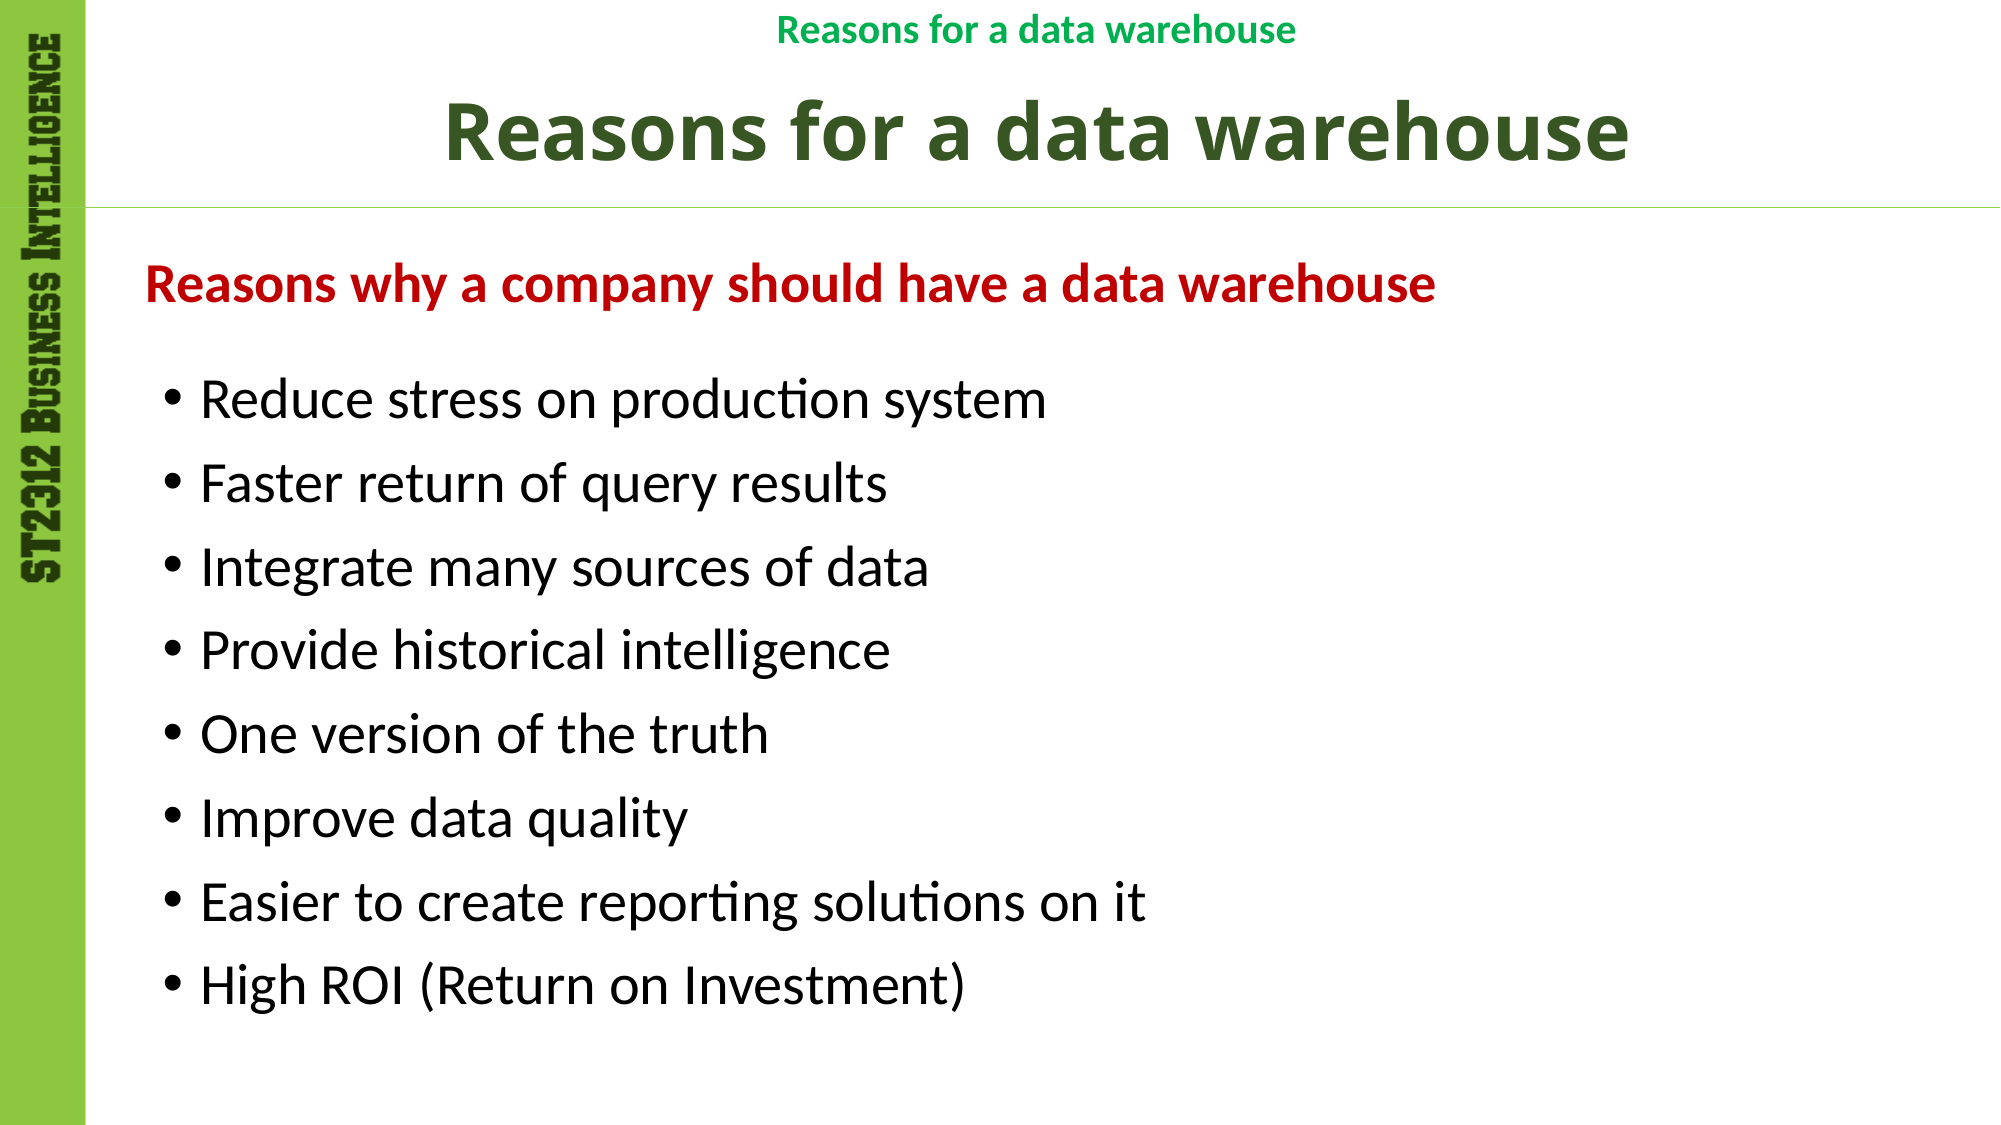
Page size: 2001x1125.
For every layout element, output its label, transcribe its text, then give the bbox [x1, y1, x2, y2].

list Reasons for a data warehouse [392, 0, 1681, 62]
text_box Reasons why a company should have a data warehouse [130, 238, 1762, 343]
picture [0, 0, 2001, 1125]
list Reduce stress on production system Faster return of query results Integrate many sources of data Provide historical intelligence One version of the truth Improve data quality Easier to create reporting solutions on it High ROI (Return on Investment) [147, 361, 1961, 1105]
title Reasons for a data warehouse [130, 61, 1944, 208]
picture [0, 0, 392, 207]
